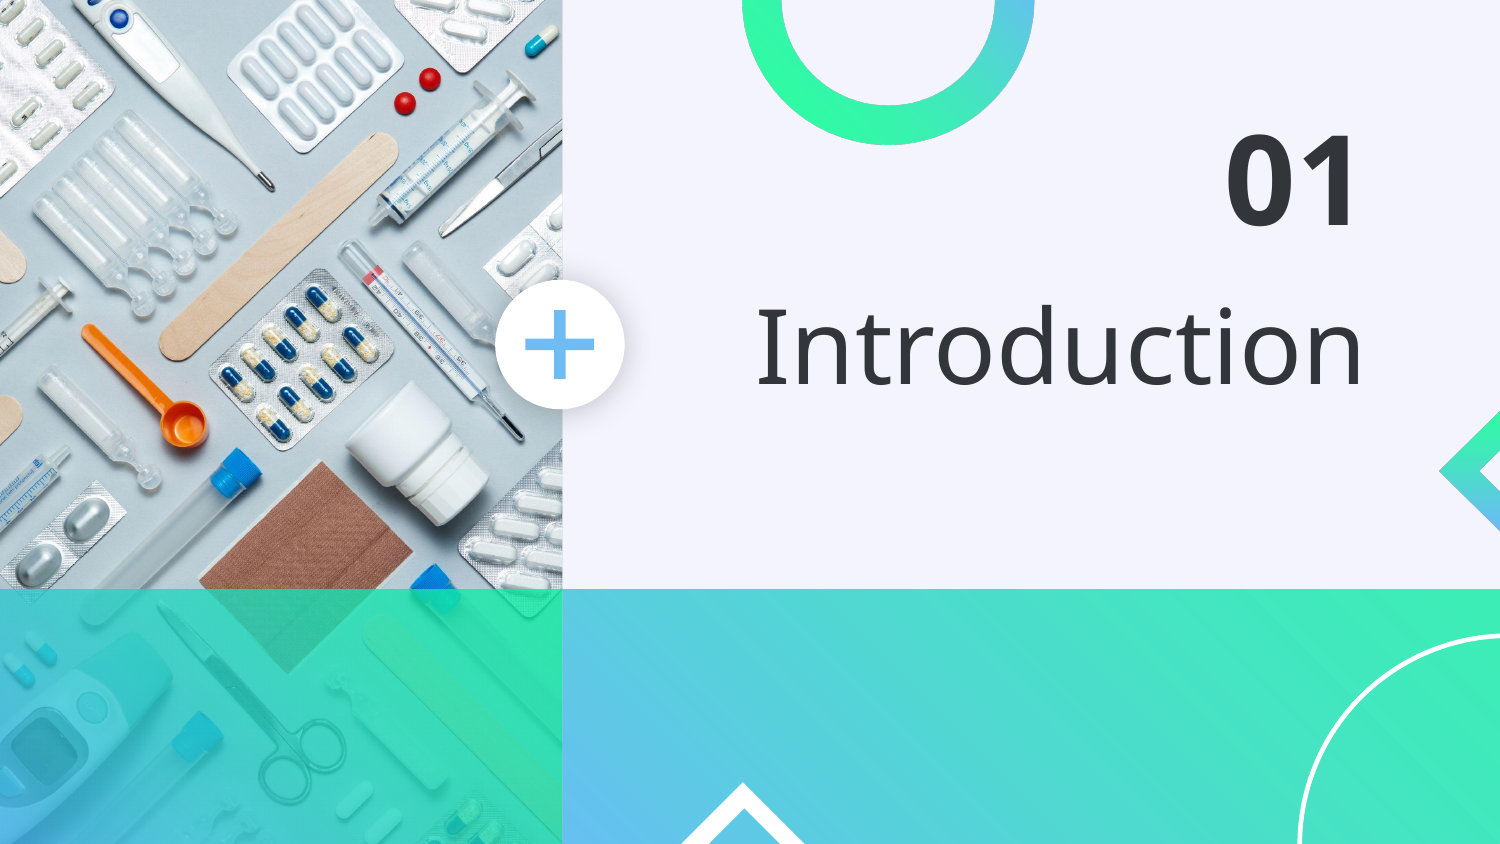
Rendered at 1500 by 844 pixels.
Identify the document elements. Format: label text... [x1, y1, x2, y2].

picture [0, 0, 1500, 844]
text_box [494, 279, 625, 410]
title 01 [1137, 87, 1383, 266]
picture [1432, 404, 1500, 539]
title Introduction [719, 265, 1383, 424]
picture [720, 0, 1061, 168]
